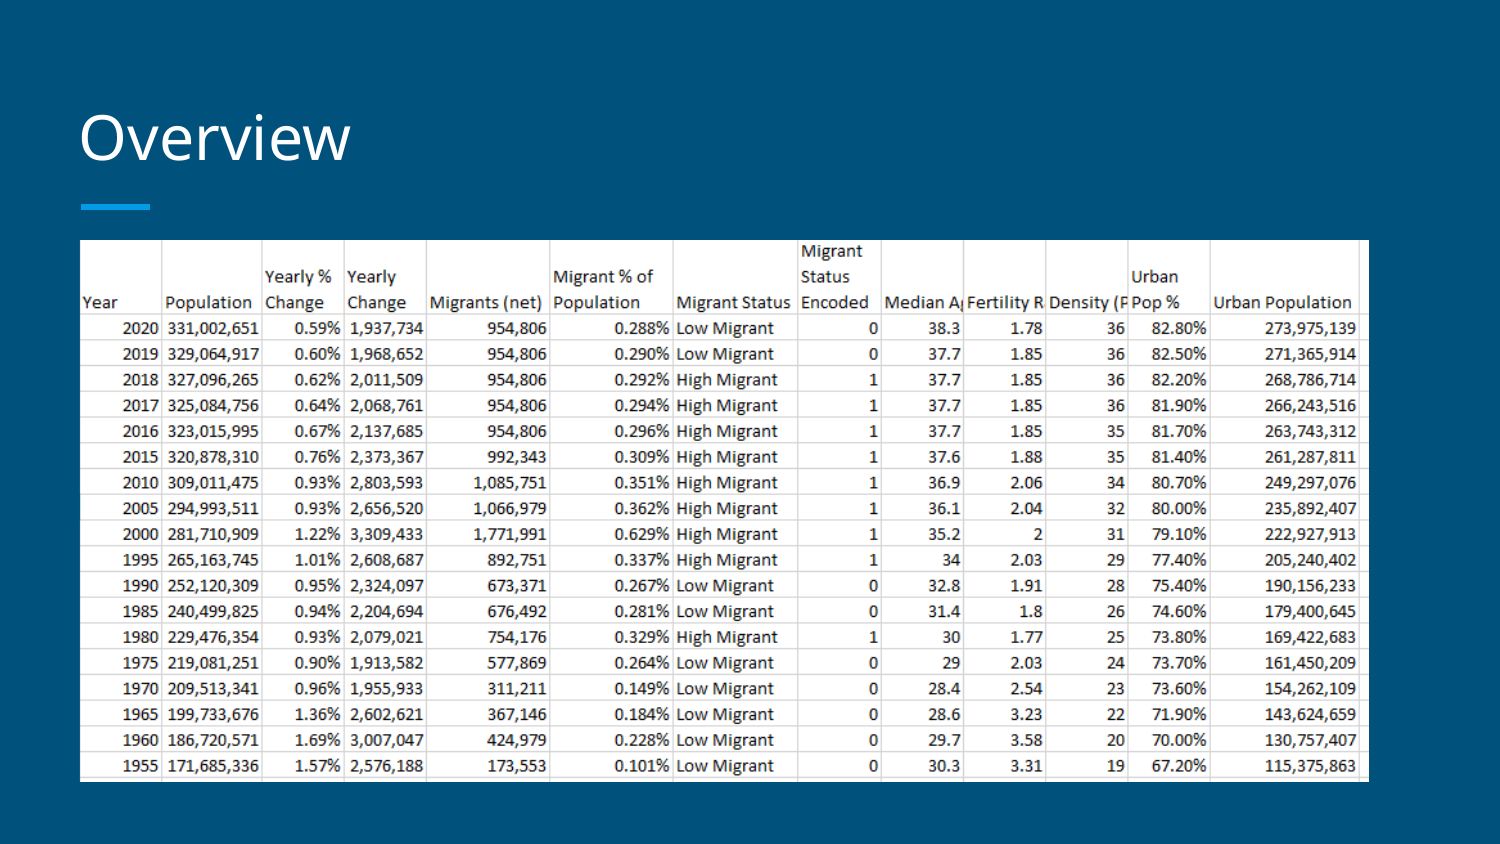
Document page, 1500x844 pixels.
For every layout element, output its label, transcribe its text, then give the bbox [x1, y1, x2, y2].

title Overview [63, 75, 1437, 188]
picture [80, 241, 1368, 781]
